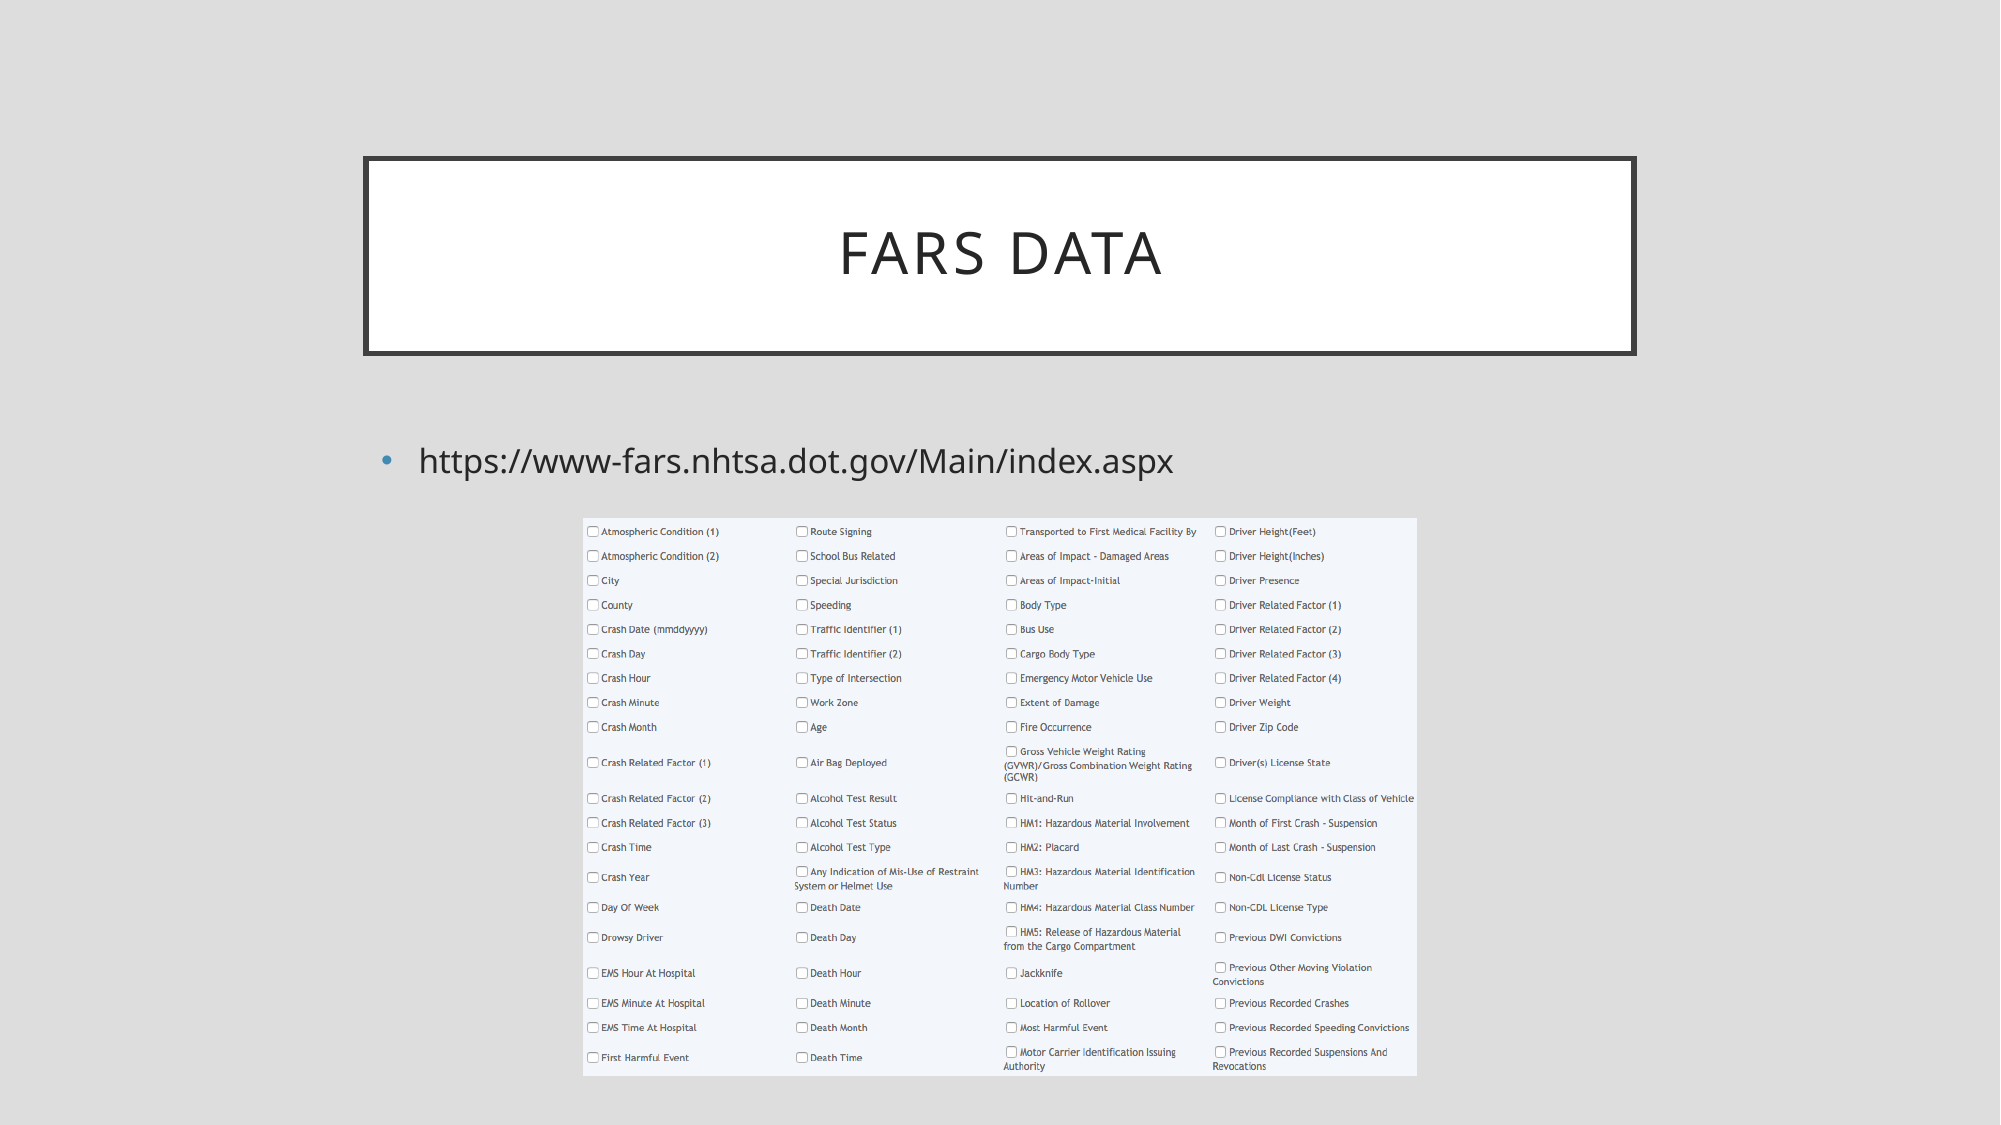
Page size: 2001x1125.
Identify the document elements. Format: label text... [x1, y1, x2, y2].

picture [583, 518, 1418, 1076]
title Fars data [363, 156, 1637, 356]
list https://www-fars.nhtsa.dot.gov/Main/index.aspx [366, 432, 1634, 942]
